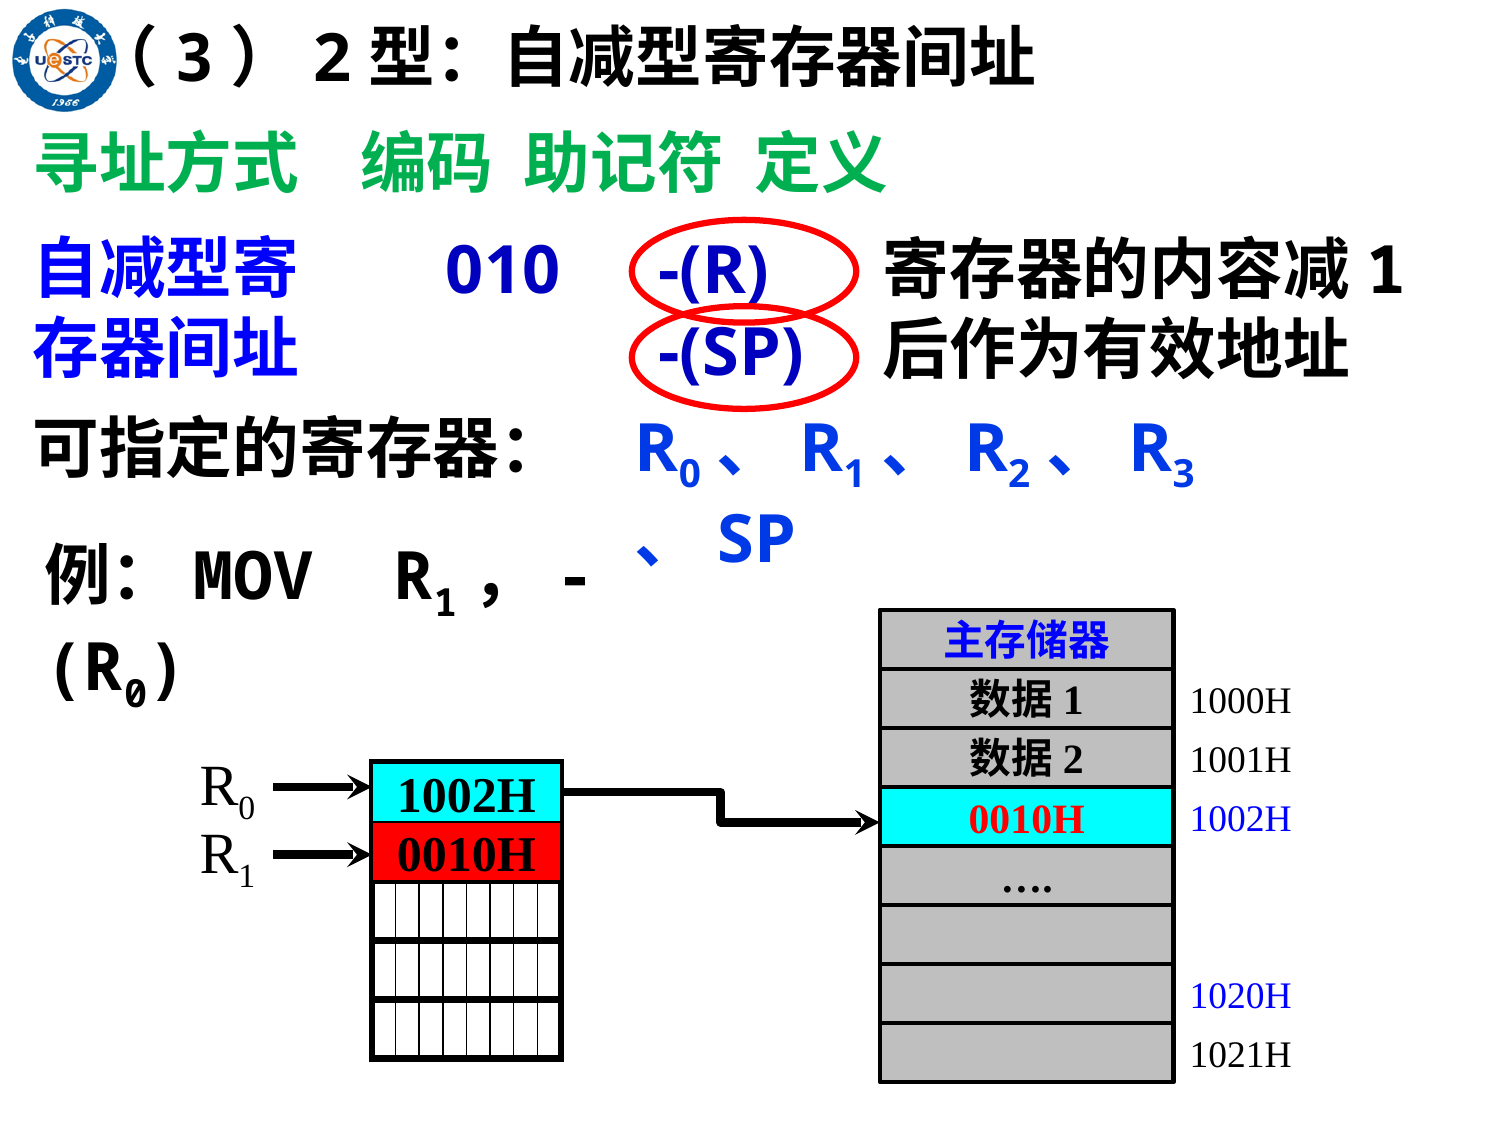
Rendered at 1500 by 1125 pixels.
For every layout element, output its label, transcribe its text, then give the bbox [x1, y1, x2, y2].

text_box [17, 218, 1424, 398]
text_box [879, 609, 1318, 1083]
text_box 寻址方式 编码 助记符 定义 [17, 113, 1268, 209]
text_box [371, 761, 562, 1059]
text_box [182, 807, 373, 894]
picture [5, 7, 124, 114]
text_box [17, 406, 1211, 495]
text_box 例：MOV R1，-(R0) [29, 525, 727, 723]
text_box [560, 791, 881, 823]
text_box （3）2型：自减型寄存器间址 [76, 7, 1341, 102]
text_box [182, 739, 373, 807]
